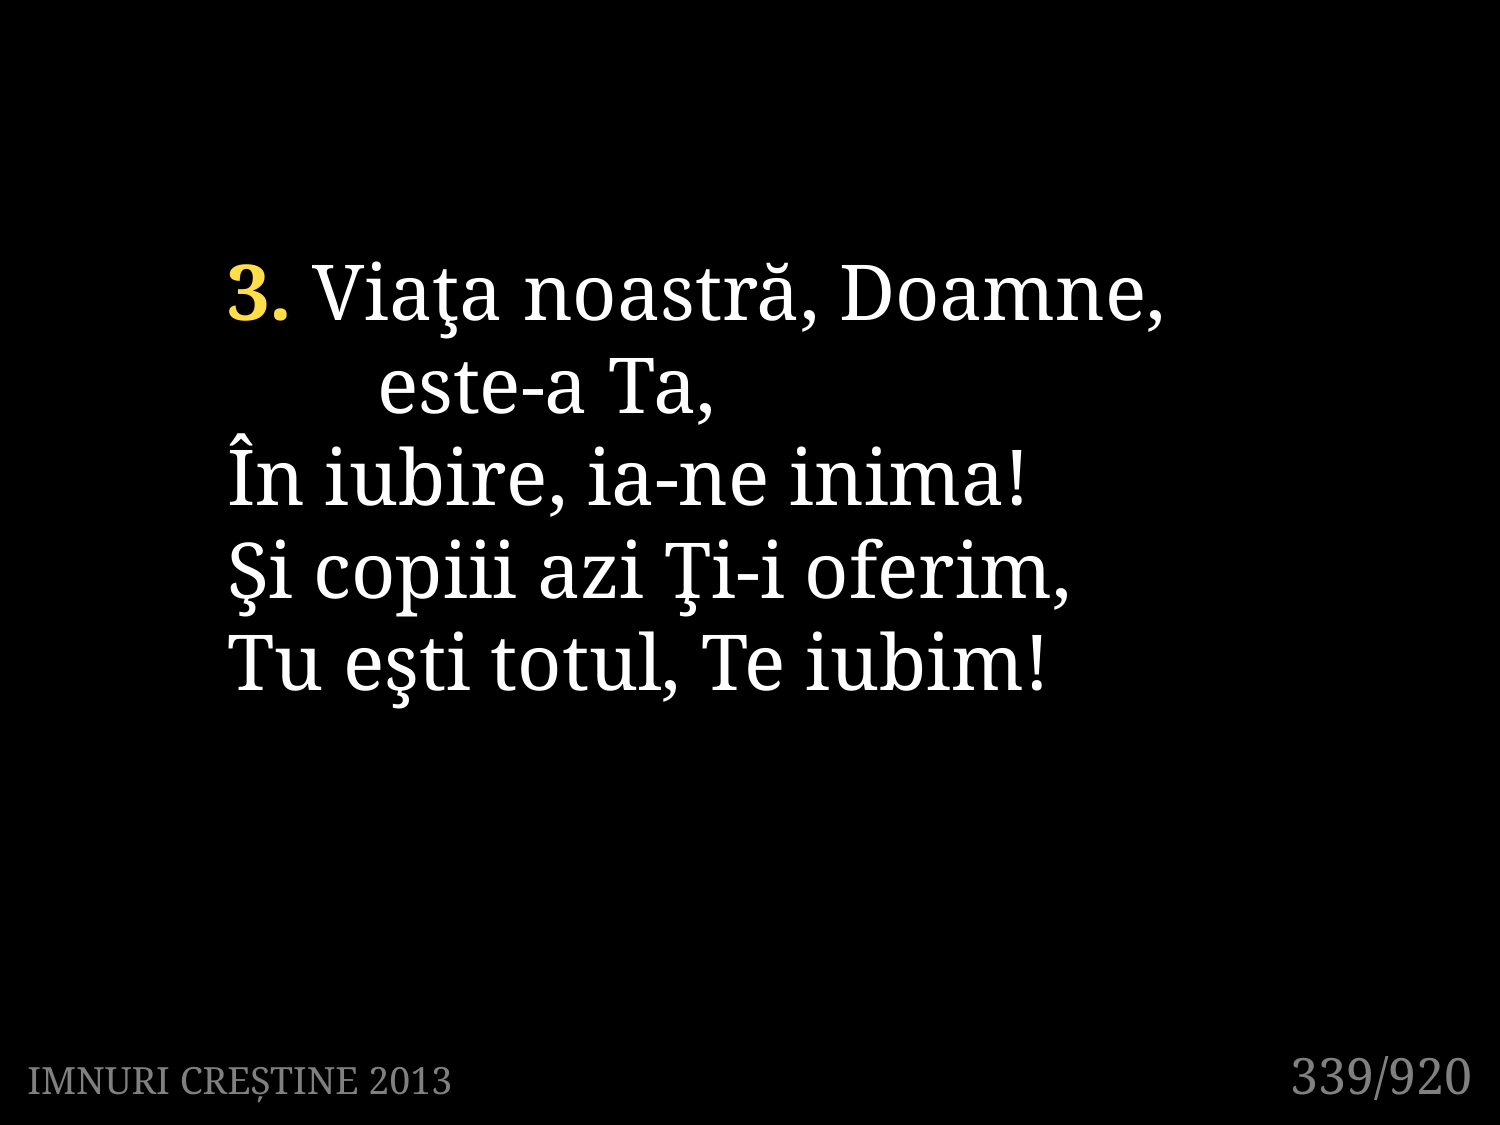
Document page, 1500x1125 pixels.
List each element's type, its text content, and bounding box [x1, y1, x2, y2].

text_box 3. Viaţa noastră, Doamne, este-a Ta, În iubire, ia-ne inima! Şi copiii azi Ţi-i oferim, Tu eşti totul, Te iubim! [212, 236, 1500, 806]
text_box IMNURI CREȘTINE 2013 [12, 1049, 637, 1110]
text_box 339/920 [637, 1037, 1488, 1113]
